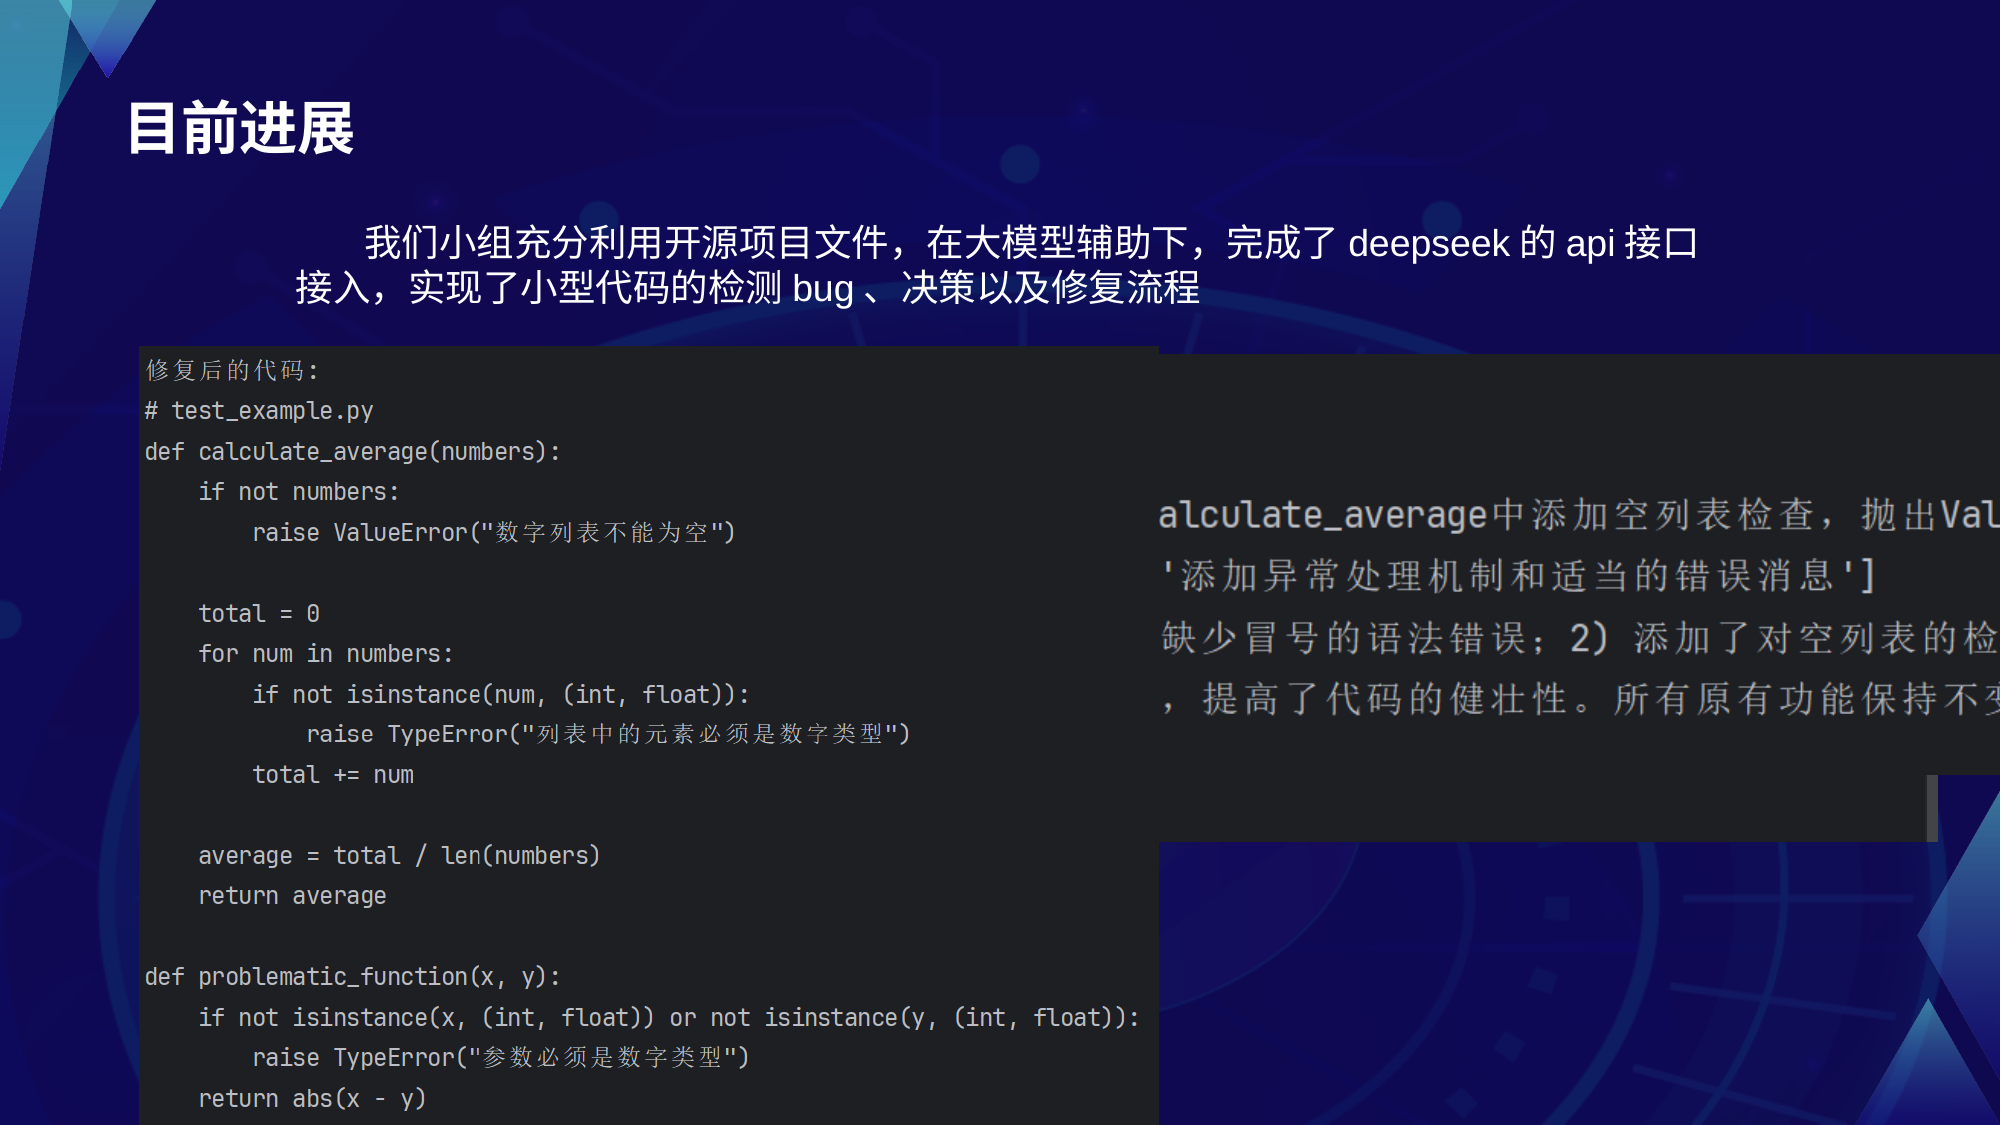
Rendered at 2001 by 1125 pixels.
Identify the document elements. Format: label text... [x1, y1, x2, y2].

title 目前进展 [108, 21, 1890, 169]
text_box 我们小组充分利用开源项目文件，在大模型辅助下，完成了deepseek的api接口接入，实现了小型代码的检测bug、决策以及修复流程 [281, 211, 1729, 316]
picture [139, 346, 2000, 1125]
